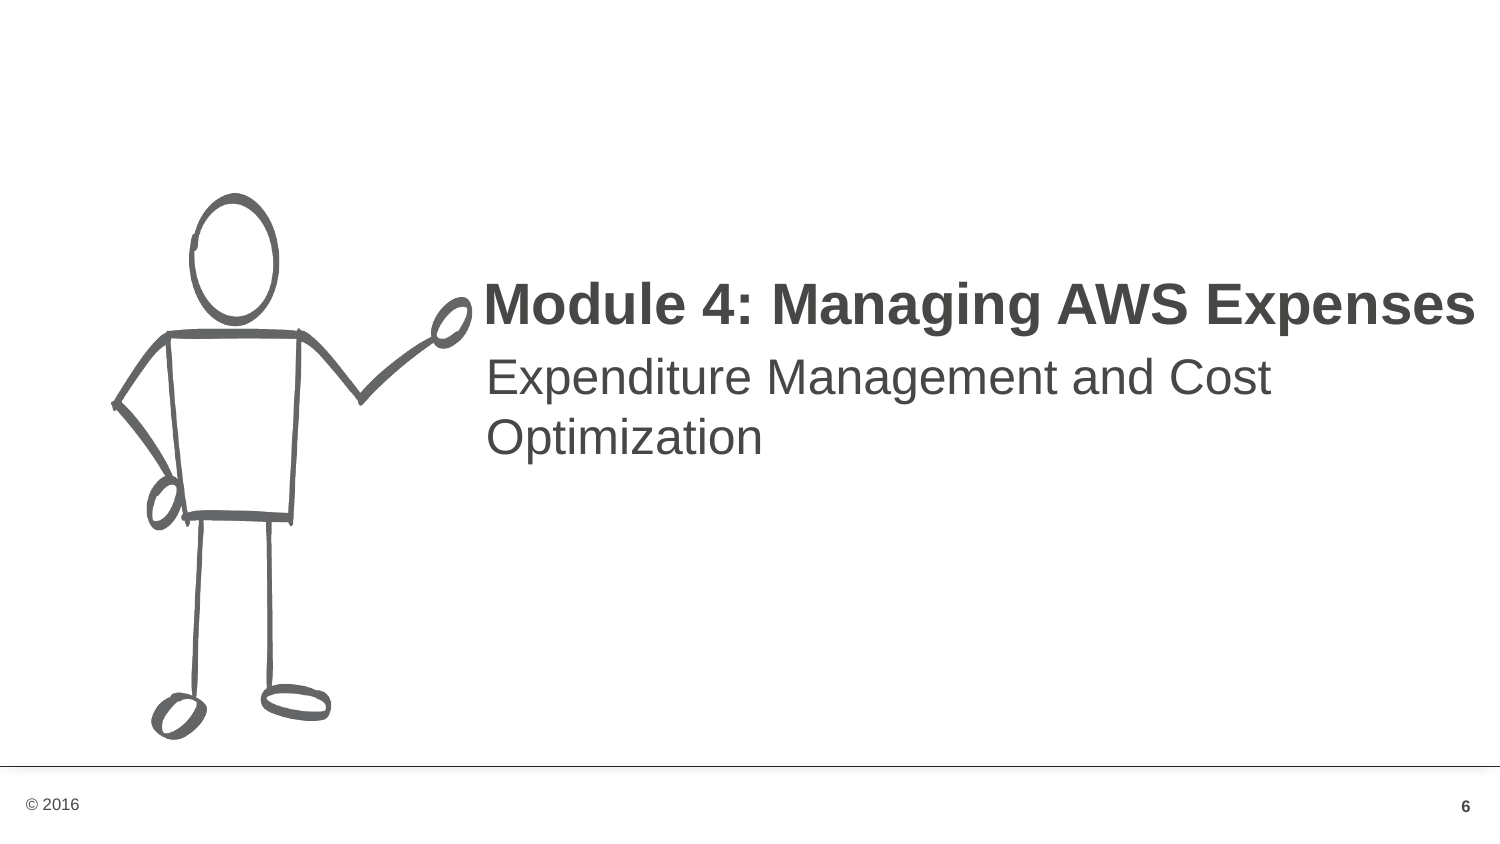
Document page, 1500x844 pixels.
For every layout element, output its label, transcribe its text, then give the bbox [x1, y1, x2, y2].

picture [108, 192, 473, 742]
title Module 4: Managing AWS Expenses [468, 219, 1496, 383]
subtitle Expenditure Management and Cost Optimization [470, 336, 1379, 553]
